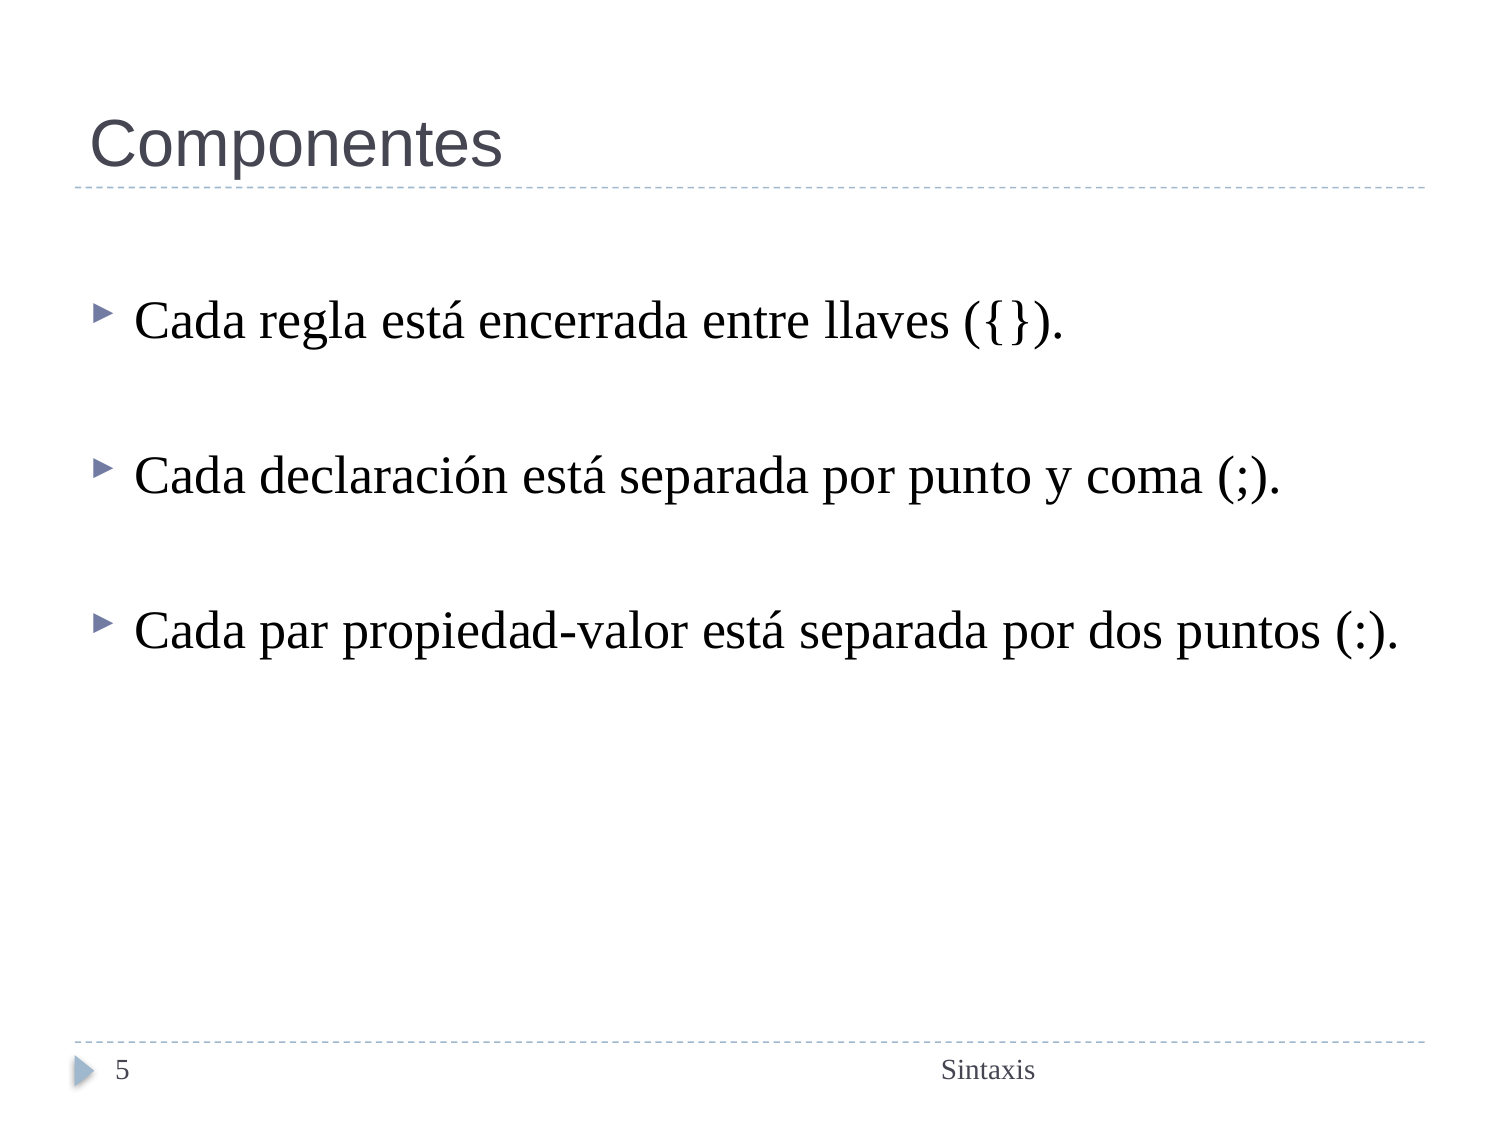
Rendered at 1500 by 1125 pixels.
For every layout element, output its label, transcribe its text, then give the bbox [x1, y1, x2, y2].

footer Sintaxis [475, 1042, 1051, 1103]
slide_number 5 [100, 1042, 426, 1103]
title Componentes [75, 24, 1425, 188]
list Cada regla está encerrada entre llaves ({}). Cada declaración está separada por punto y coma (;). Cada par propiedad-valor está separada por dos puntos (:). [75, 200, 1425, 1010]
